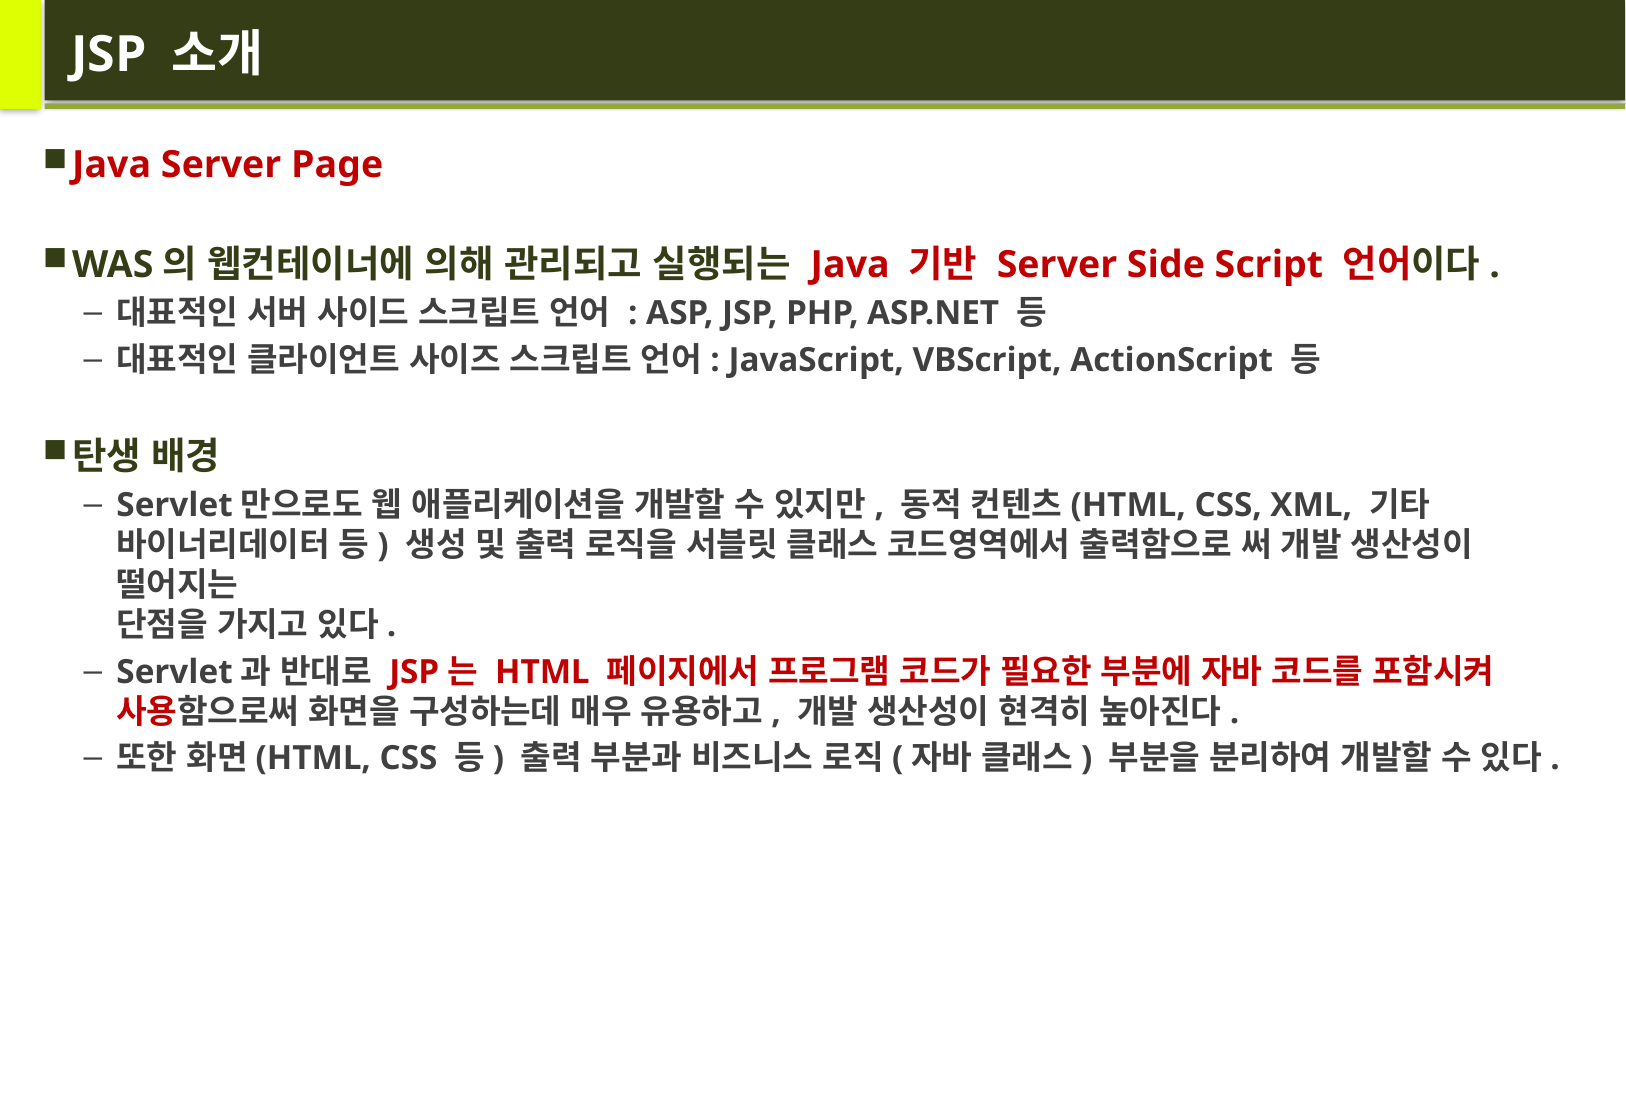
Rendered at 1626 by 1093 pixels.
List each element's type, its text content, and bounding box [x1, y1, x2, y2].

list Java Server Page WAS의 웹컨테이너에 의해 관리되고 실행되는 Java 기반 Server Side Script 언어이다. 대표적인 서버 사이드 스크립트 언어 : ASP, JSP, PHP, ASP.NET 등 대표적인 클라이언트 사이즈 스크립트 언어: JavaScript, VBScript, ActionScript 등 탄생 배경 Servlet만으로도 웹 애플리케이션을 개발할 수 있지만, 동적 컨텐츠(HTML, CSS, XML, 기타 바이너리데이터 등) 생성 및 출력 로직을 서블릿 클래스 코드영역에서 출력함으로 써 개발 생산성이 떨어지는 단점을 가지고 있다. Servlet과 반대로 JSP는 HTML 페이지에서 프로그램 코드가 필요한 부분에 자바 코드를 포함시켜 사용함으로써 화면을 구성하는데 매우 유용하고, 개발 생산성이 현격히 높아진다. 또한 화면(HTML, CSS 등) 출력 부분과 비즈니스 로직(자바 클래스) 부분을 분리하여 개발할 수 있다. [27, 132, 1598, 1067]
title JSP 소개 [56, 0, 1604, 103]
